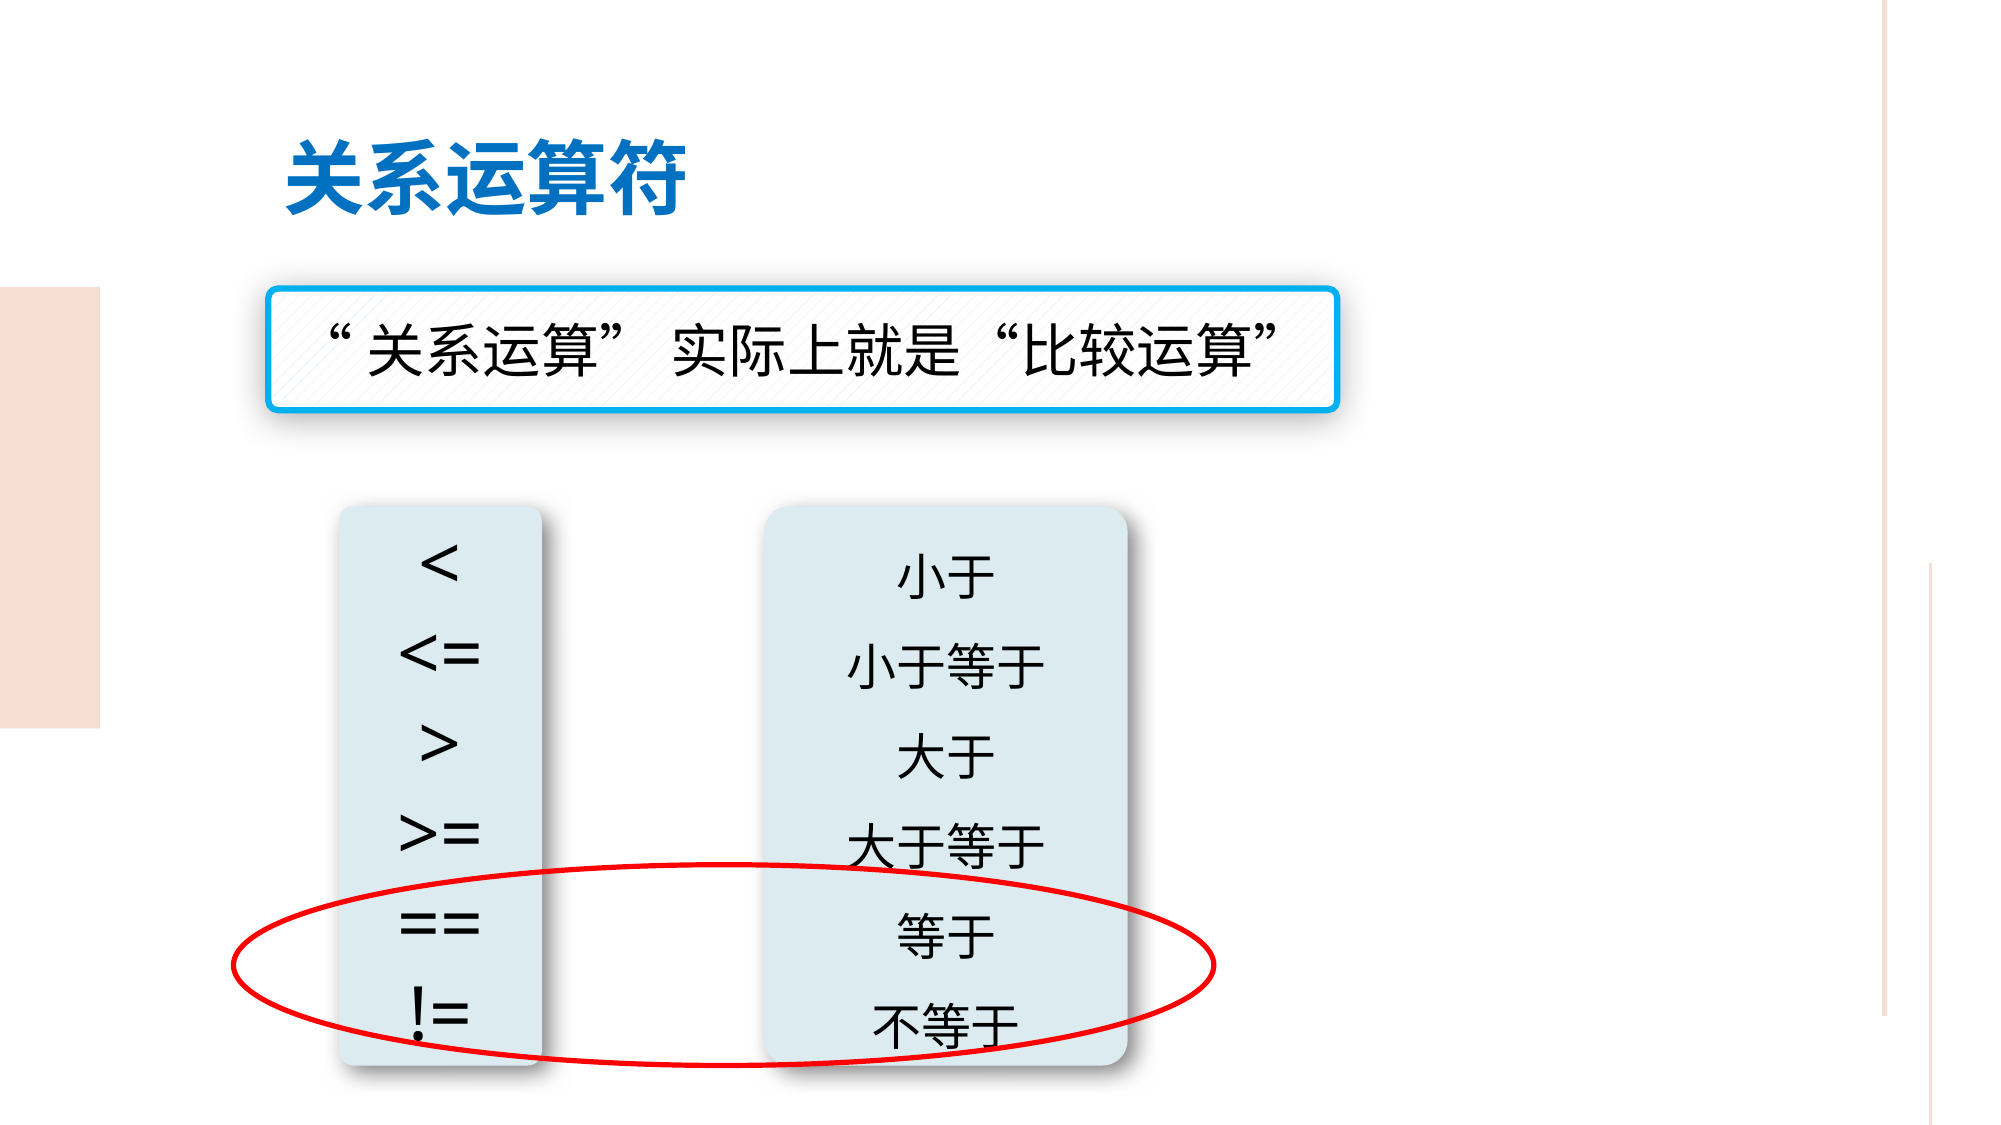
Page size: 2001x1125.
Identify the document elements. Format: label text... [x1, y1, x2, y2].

text_box 小于 小于等于 大于 大于等于 等于 不等于 [764, 506, 1128, 906]
text_box < <= > >= == != [339, 1029, 539, 1066]
text_box 小于 小于等于 大于 大于等于 等于 不等于 [809, 1024, 1128, 1066]
text_box 关系运算符 [268, 119, 740, 232]
text_box [232, 863, 1215, 1067]
text_box < <= > >= == != [339, 506, 542, 901]
text_box “关系运算” 实际上就是“比较运算” [268, 288, 1338, 411]
